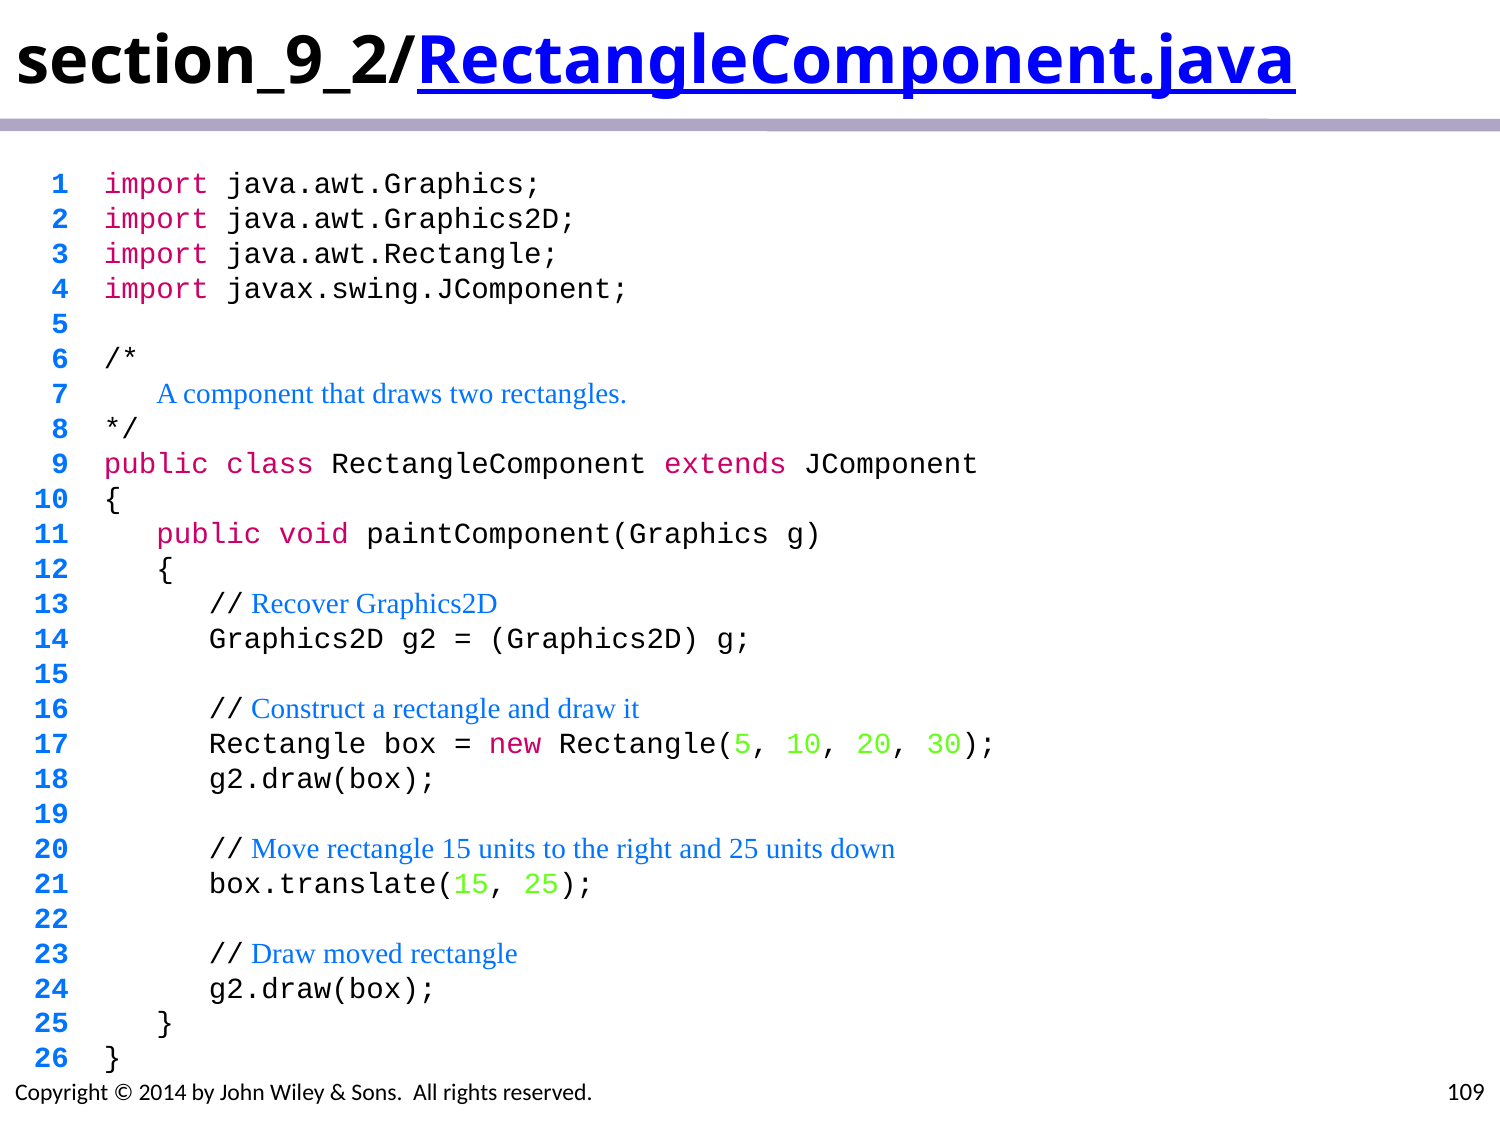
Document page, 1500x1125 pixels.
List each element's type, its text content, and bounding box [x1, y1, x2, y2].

title section_9_2/RectangleComponent.java [1, 0, 1500, 125]
list 1 import java.awt.Graphics; 2 import java.awt.Graphics2D; 3 import java.awt.Rectangle; 4 import javax.swing.JComponent; 5 6 /* 7 A component that draws two rectangles. 8 */ 9 public class RectangleComponent extends JComponent 10 { 11 public void paintComponent(Graphics g) 12 { 13 // Recover Graphics2D 14 Graphics2D g2 = (Graphics2D) g; 15 16 // Construct a rectangle and draw it 17 Rectangle box = new Rectangle(5, 10, 20, 30); 18 g2.draw(box); 19 20 // Move rectangle 15 units to the right and 25 units down 21 box.translate(15, 25); 22 23 // Draw moved rectangle 24 g2.draw(box); 25 } 26 } [1, 157, 1500, 479]
